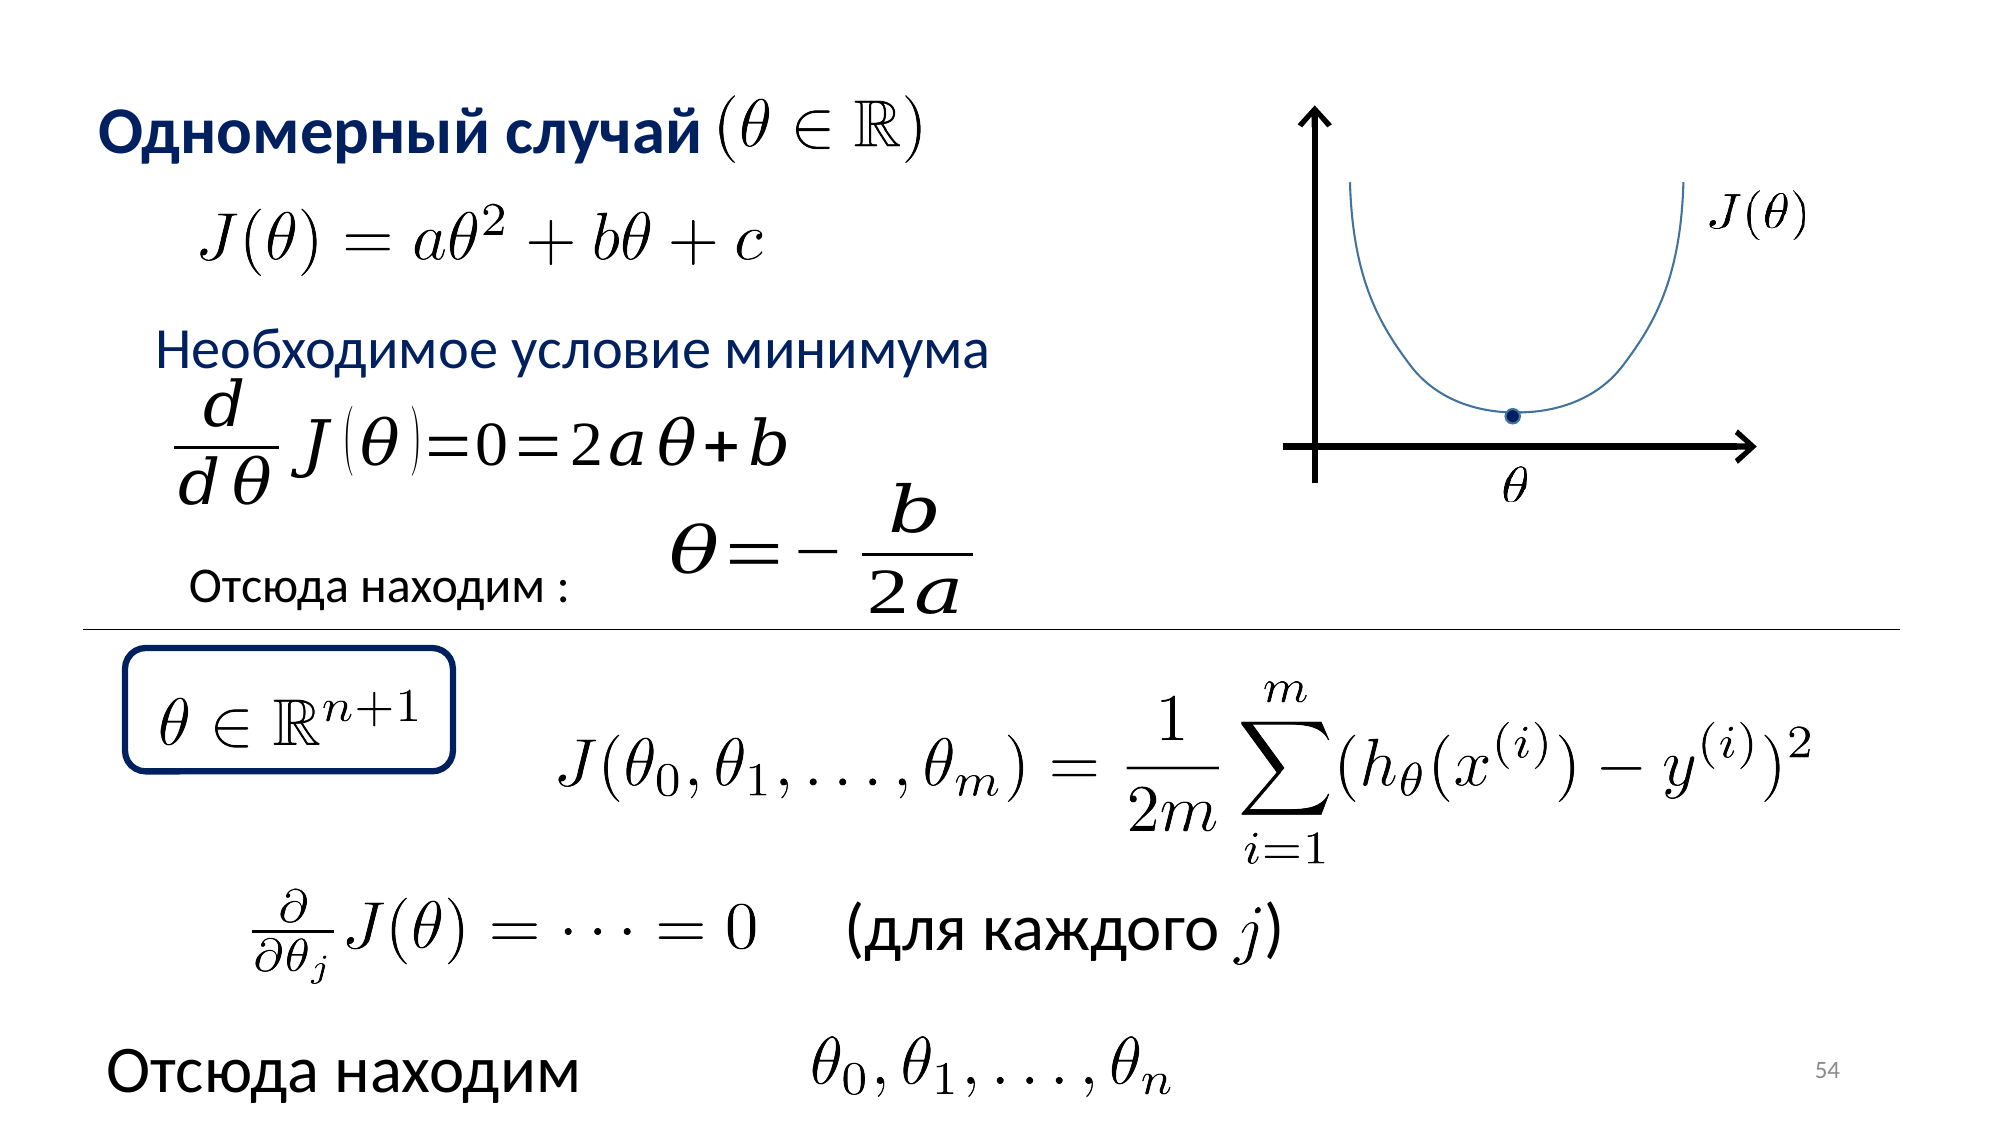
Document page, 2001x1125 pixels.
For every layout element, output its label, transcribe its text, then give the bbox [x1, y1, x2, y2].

text_box Отсюда находим [91, 1005, 613, 1114]
picture [1233, 907, 1261, 965]
picture [252, 888, 756, 984]
picture [1709, 190, 1805, 240]
text_box [1504, 413, 1522, 425]
text_box Необходимое условие минимума [140, 302, 1007, 388]
picture [160, 689, 417, 749]
text_box [123, 646, 454, 773]
slide_number 54 [1405, 1038, 1856, 1099]
picture [1503, 466, 1527, 502]
picture [558, 681, 1810, 864]
text_box (для каждого ) [829, 864, 1560, 972]
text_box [1349, 182, 1684, 413]
text_box Одномерный случай [83, 79, 1684, 174]
picture [199, 203, 763, 276]
picture [812, 1036, 1171, 1097]
picture [719, 95, 921, 163]
